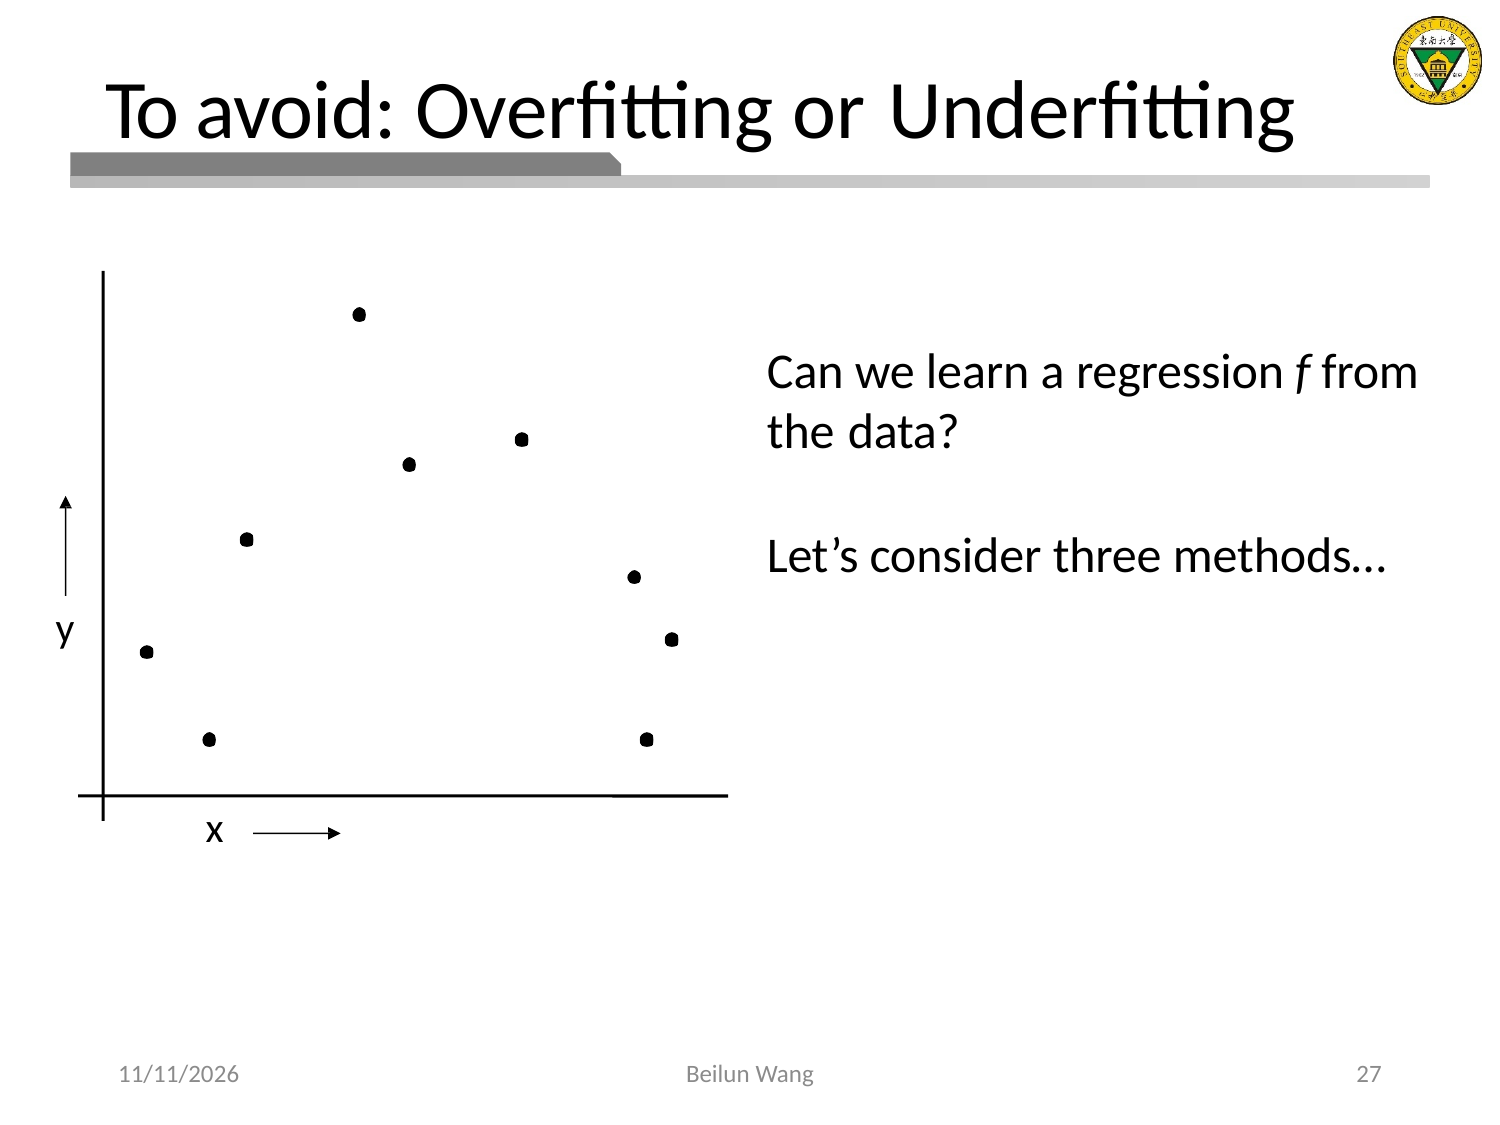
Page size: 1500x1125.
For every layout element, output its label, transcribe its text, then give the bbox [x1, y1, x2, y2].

text_box [514, 432, 529, 447]
slide_number 27 [1059, 1042, 1397, 1103]
text_box Can we learn a regression f from the data? Let’s consider three methods… [764, 336, 1476, 646]
text_box [664, 632, 679, 647]
text_box x [203, 799, 226, 852]
text_box [627, 570, 641, 584]
text_box [352, 307, 366, 322]
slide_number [103, 1042, 441, 1103]
text_box y [53, 599, 77, 652]
text_box [253, 827, 341, 840]
picture [1393, 16, 1482, 105]
text_box [239, 532, 254, 547]
text_box [59, 495, 72, 596]
text_box [202, 732, 216, 747]
title To avoid: Overfitting or Underfitting [90, 59, 1348, 156]
footer Beilun Wang [496, 1042, 1004, 1103]
text_box [402, 457, 416, 472]
text_box [139, 645, 154, 659]
text_box [639, 732, 654, 747]
